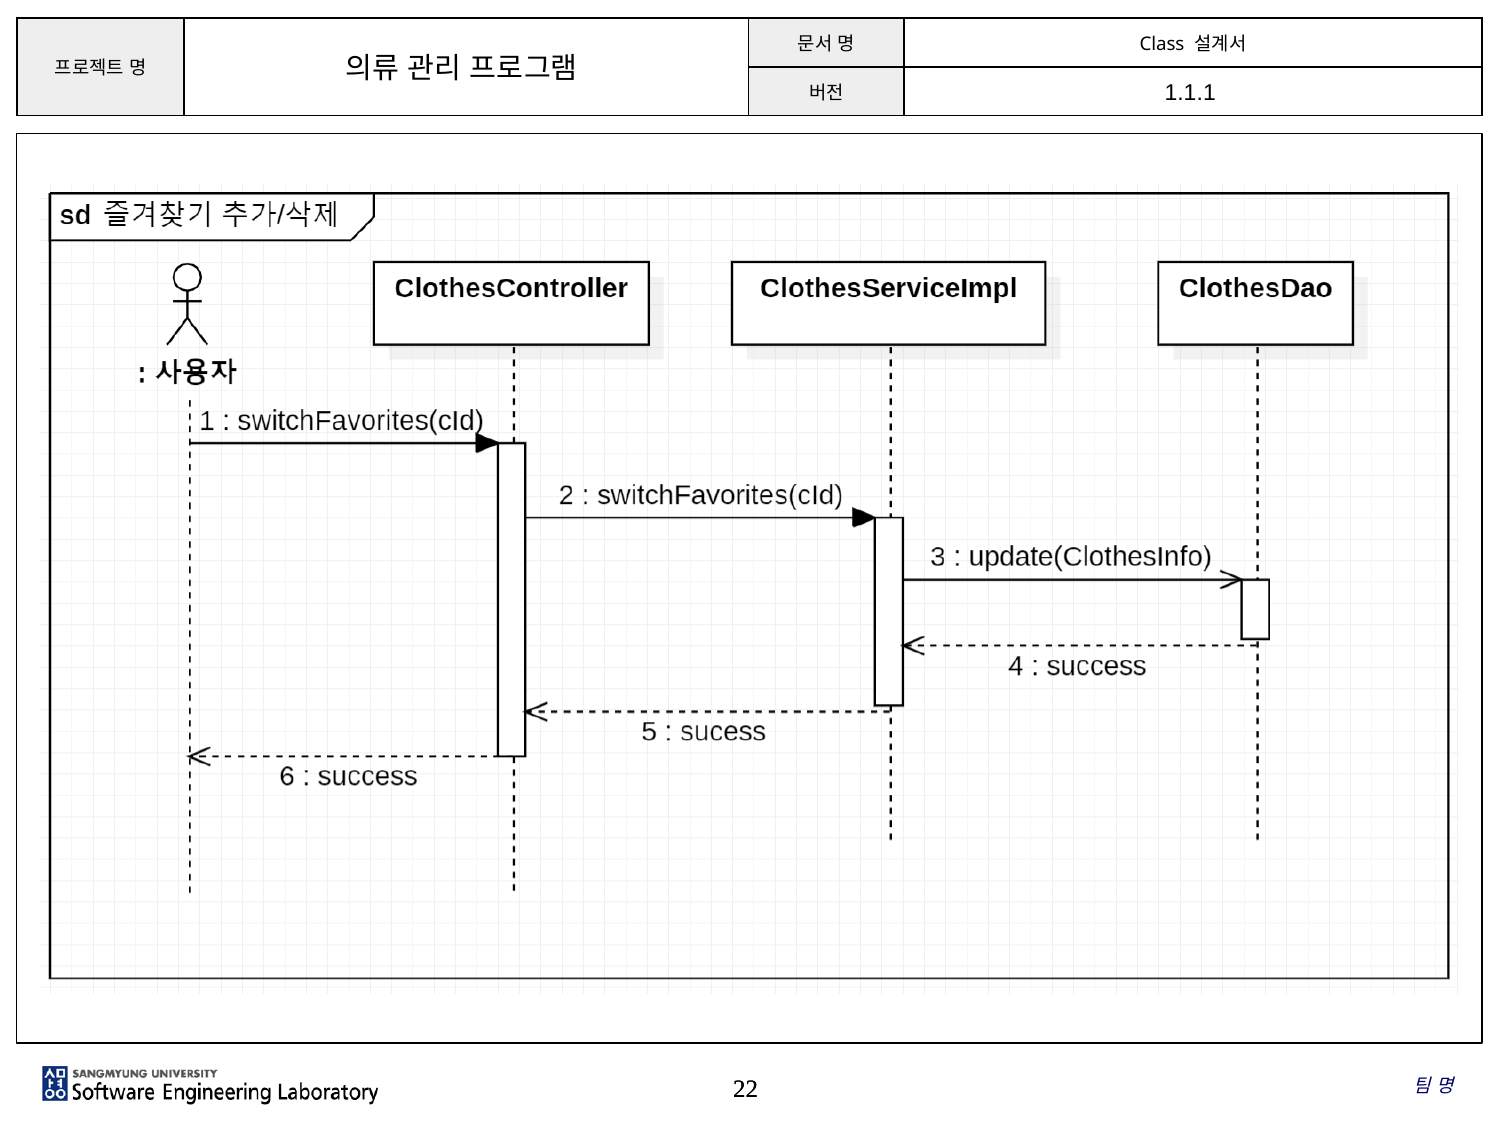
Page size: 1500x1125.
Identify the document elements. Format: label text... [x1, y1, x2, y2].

text_box 의류 관리 프로그램 [330, 41, 594, 92]
picture [42, 1066, 382, 1106]
picture [40, 184, 1460, 994]
footer 팀 명 [994, 1060, 1454, 1110]
text_box 1.1.1 [1149, 70, 1231, 113]
